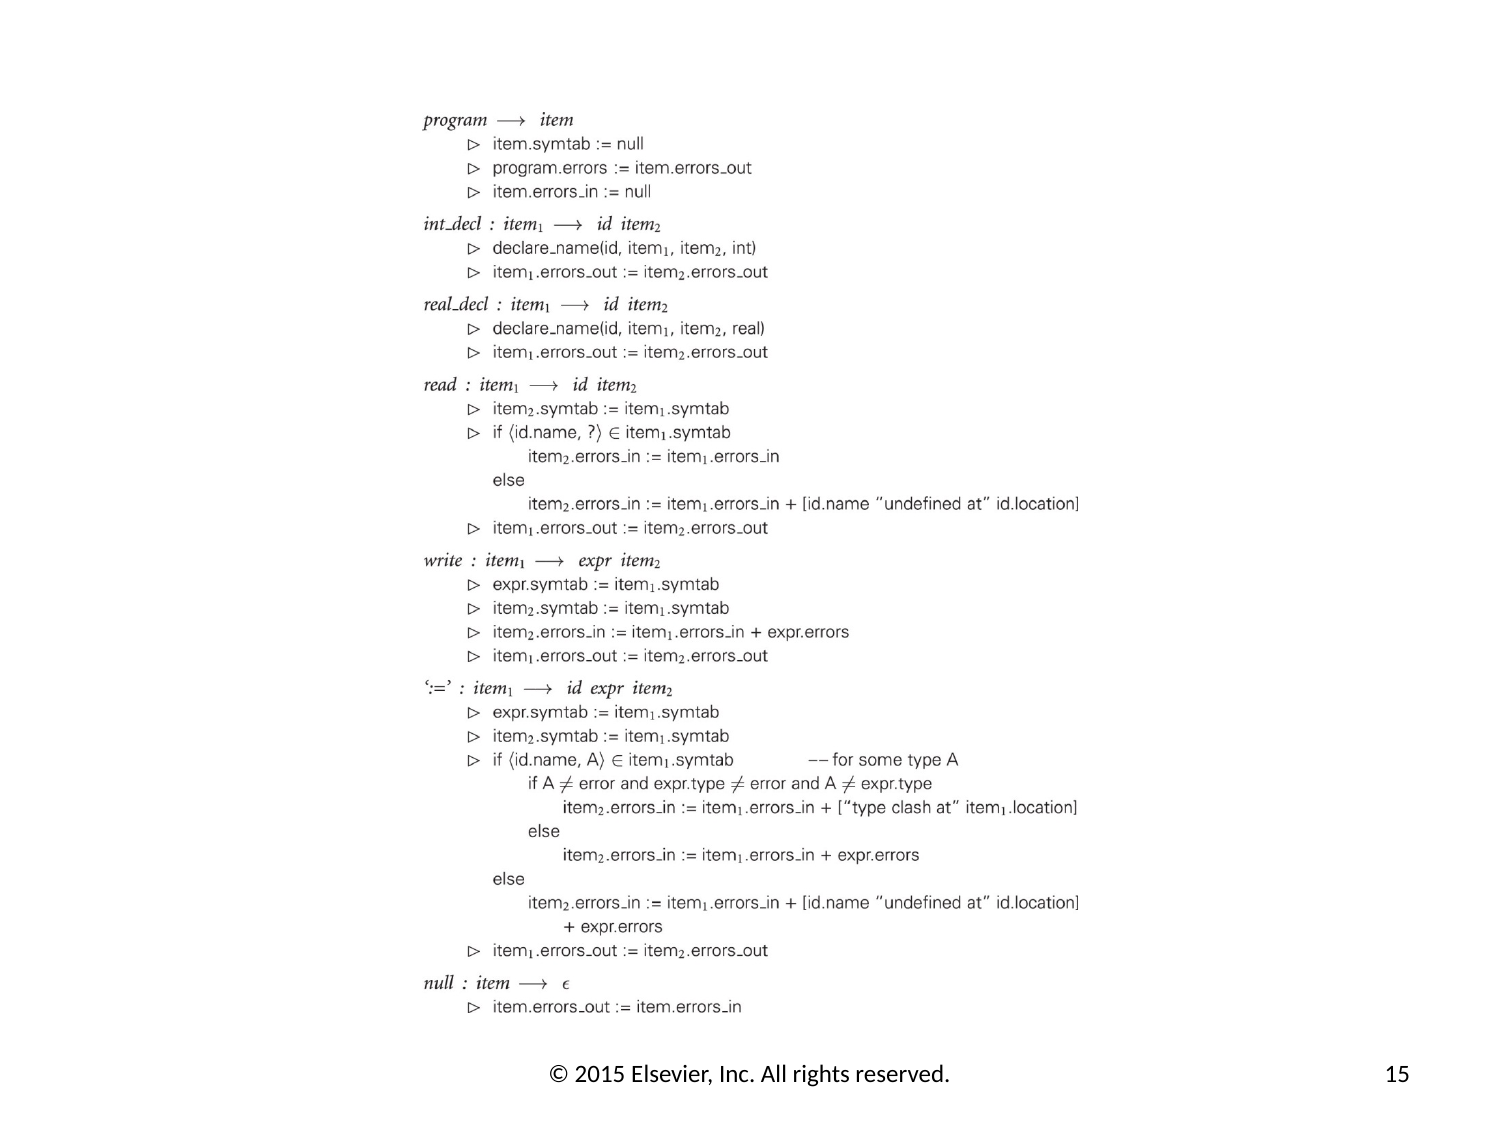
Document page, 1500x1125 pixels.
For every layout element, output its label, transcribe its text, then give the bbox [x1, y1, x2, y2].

slide_number 15 [1074, 1042, 1425, 1103]
picture [421, 112, 1078, 1013]
footer © 2015 Elsevier, Inc. All rights reserved. [512, 1042, 988, 1103]
